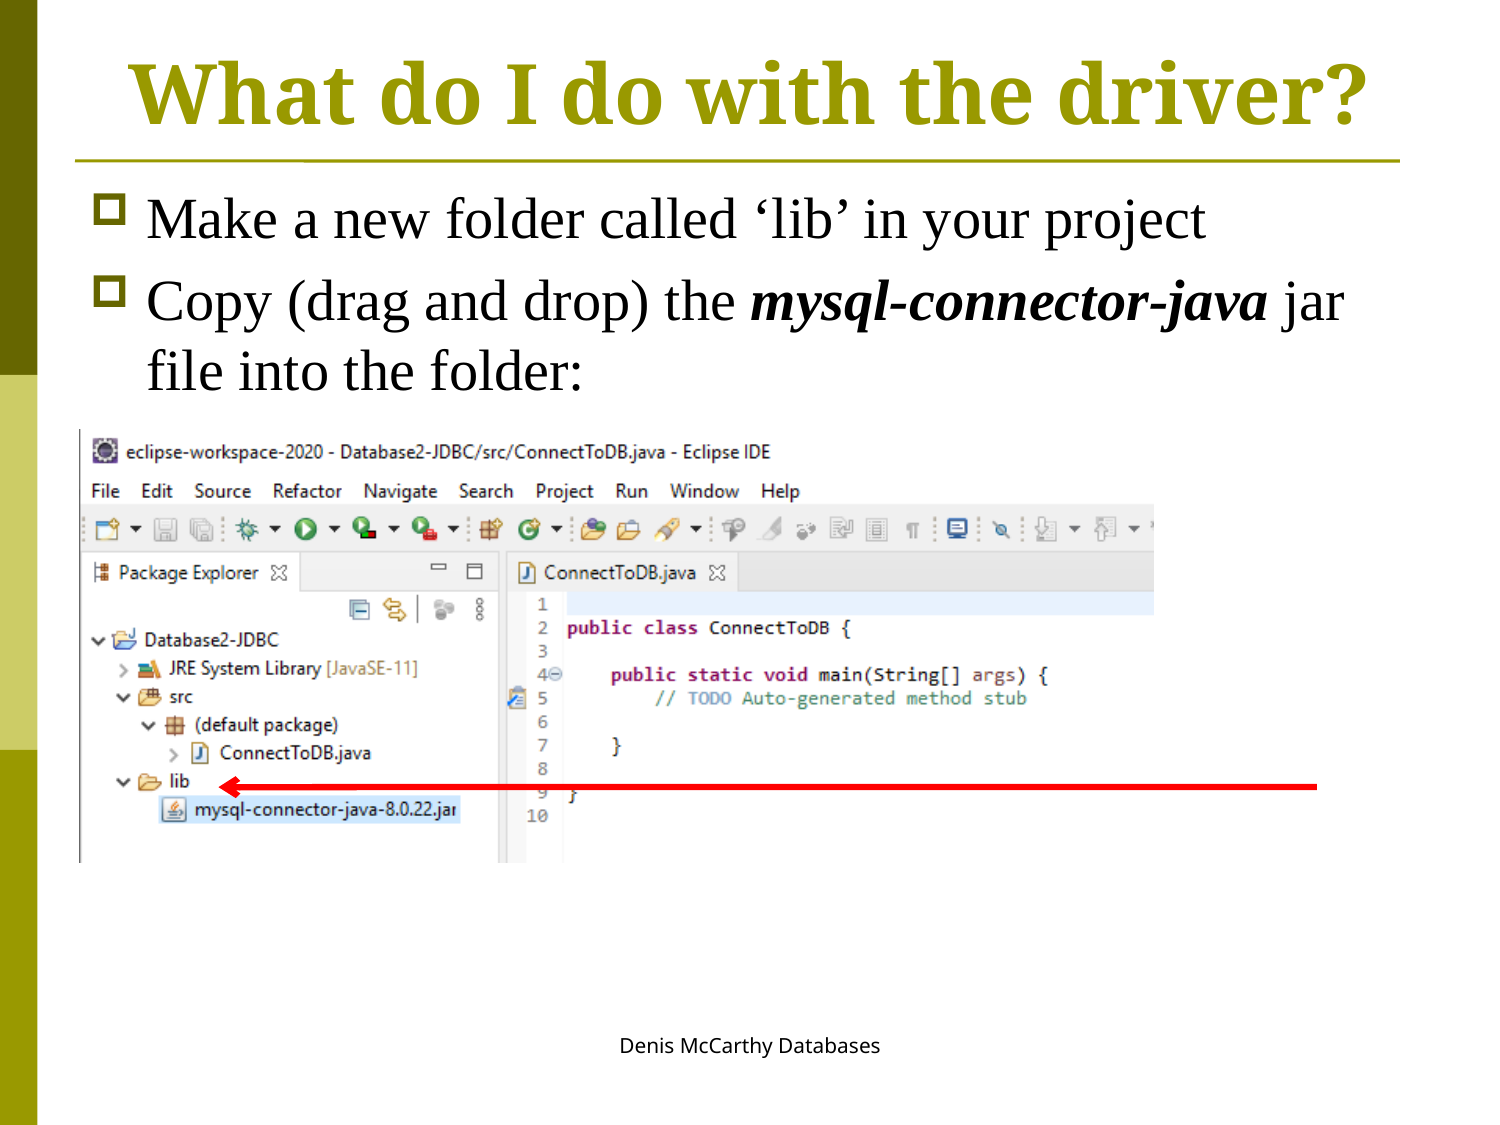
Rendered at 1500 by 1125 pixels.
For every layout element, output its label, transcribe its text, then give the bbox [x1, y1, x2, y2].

footer Denis McCarthy Databases [512, 1024, 988, 1101]
list Make a new folder called ‘lib’ in your project Copy (drag and drop) the mysql-connector-java jar file into the folder: [74, 172, 1426, 1006]
title What do I do with the driver? [74, 45, 1426, 150]
picture [79, 429, 1154, 863]
